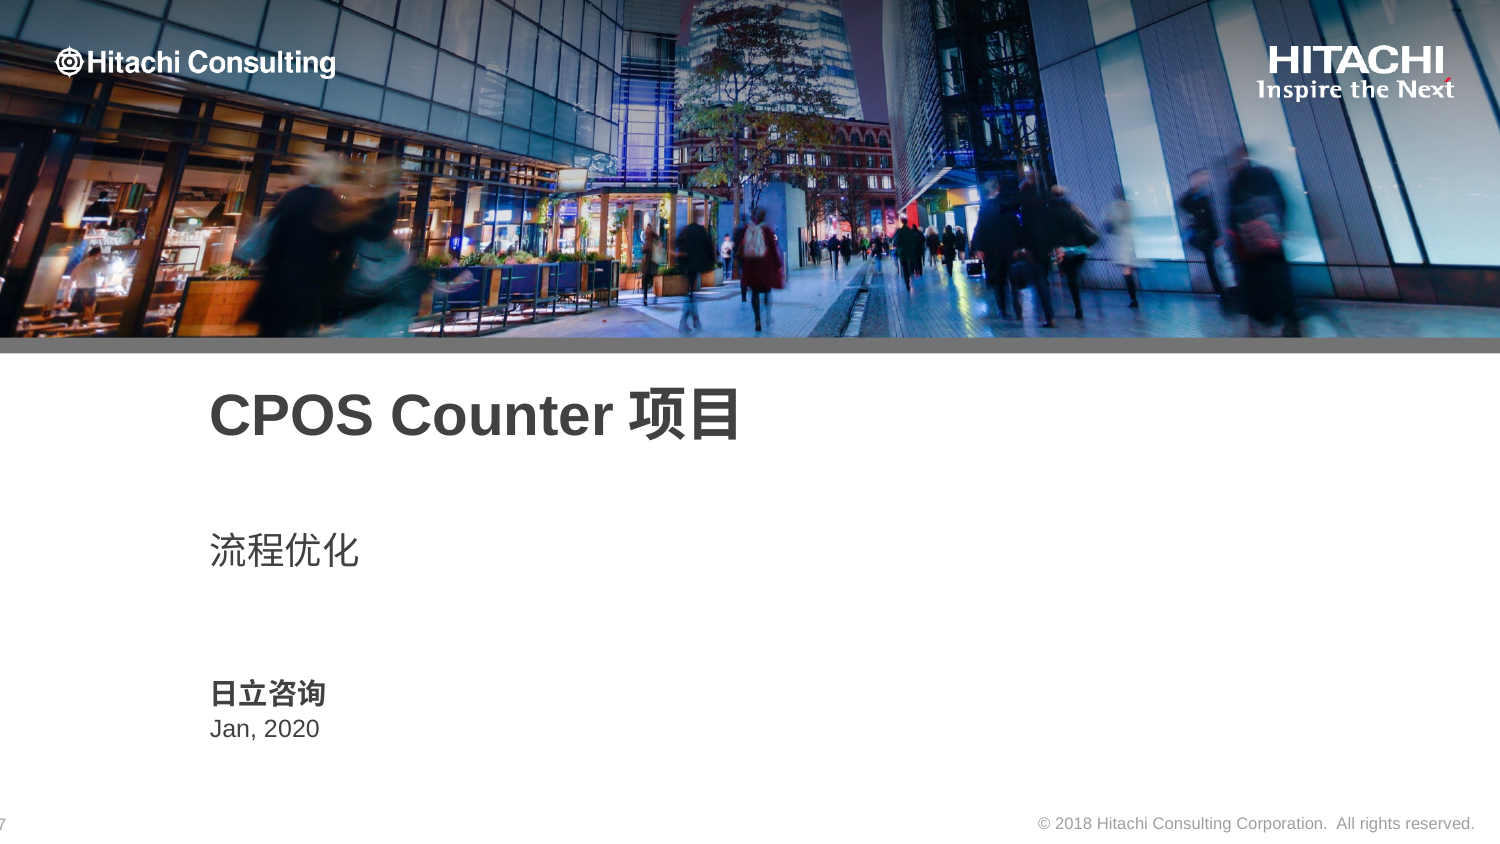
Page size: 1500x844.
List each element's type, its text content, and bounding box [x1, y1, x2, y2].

title CPOS Counter项目 [194, 376, 1451, 514]
list 日立咨询 [194, 667, 1052, 705]
subtitle 流程优化 [194, 520, 1451, 581]
list Jan, 2020 [194, 705, 1052, 751]
picture [0, 0, 1500, 337]
